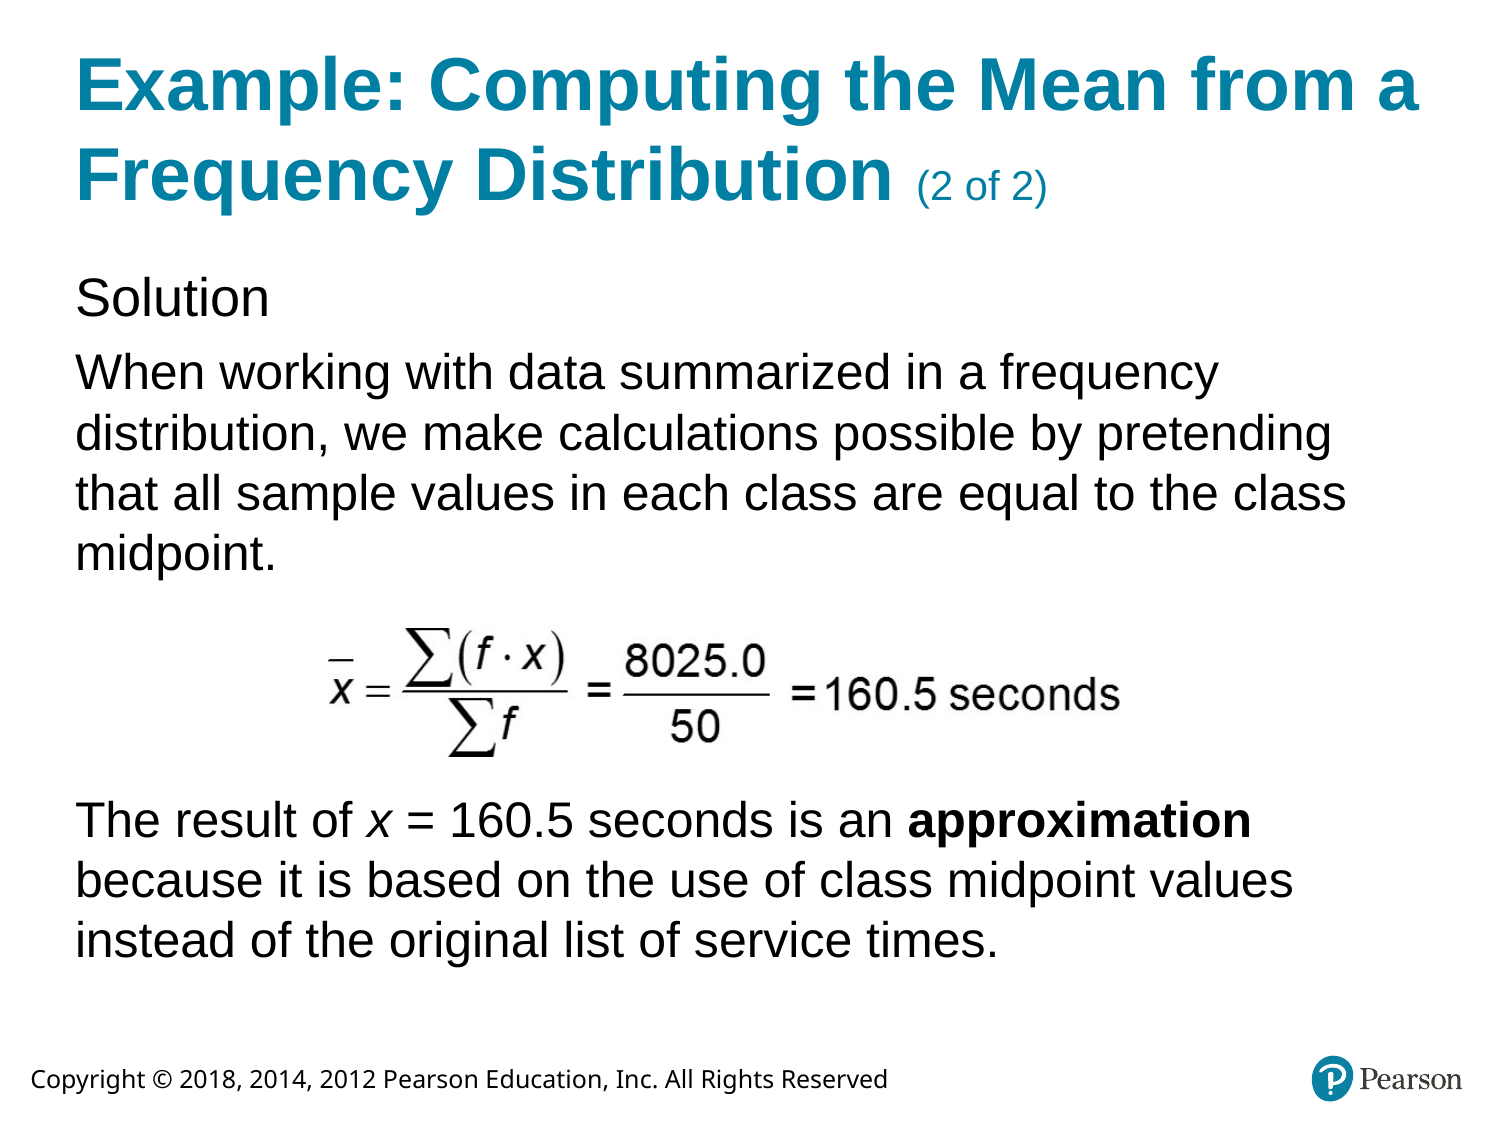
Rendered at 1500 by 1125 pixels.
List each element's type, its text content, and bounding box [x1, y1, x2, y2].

list Solution When working with data summarized in a frequency distribution, we make calculations possible by pretending that all sample values in each class are equal to the class midpoint. [75, 262, 1425, 600]
picture [328, 628, 1120, 757]
list The result of x = 160.5 seconds is an approximation because it is based on the use of class midpoint values instead of the original list of service times. [75, 787, 1425, 1005]
title Example: Computing the Mean from a Frequency Distribution (2 of 2) [75, 35, 1425, 216]
